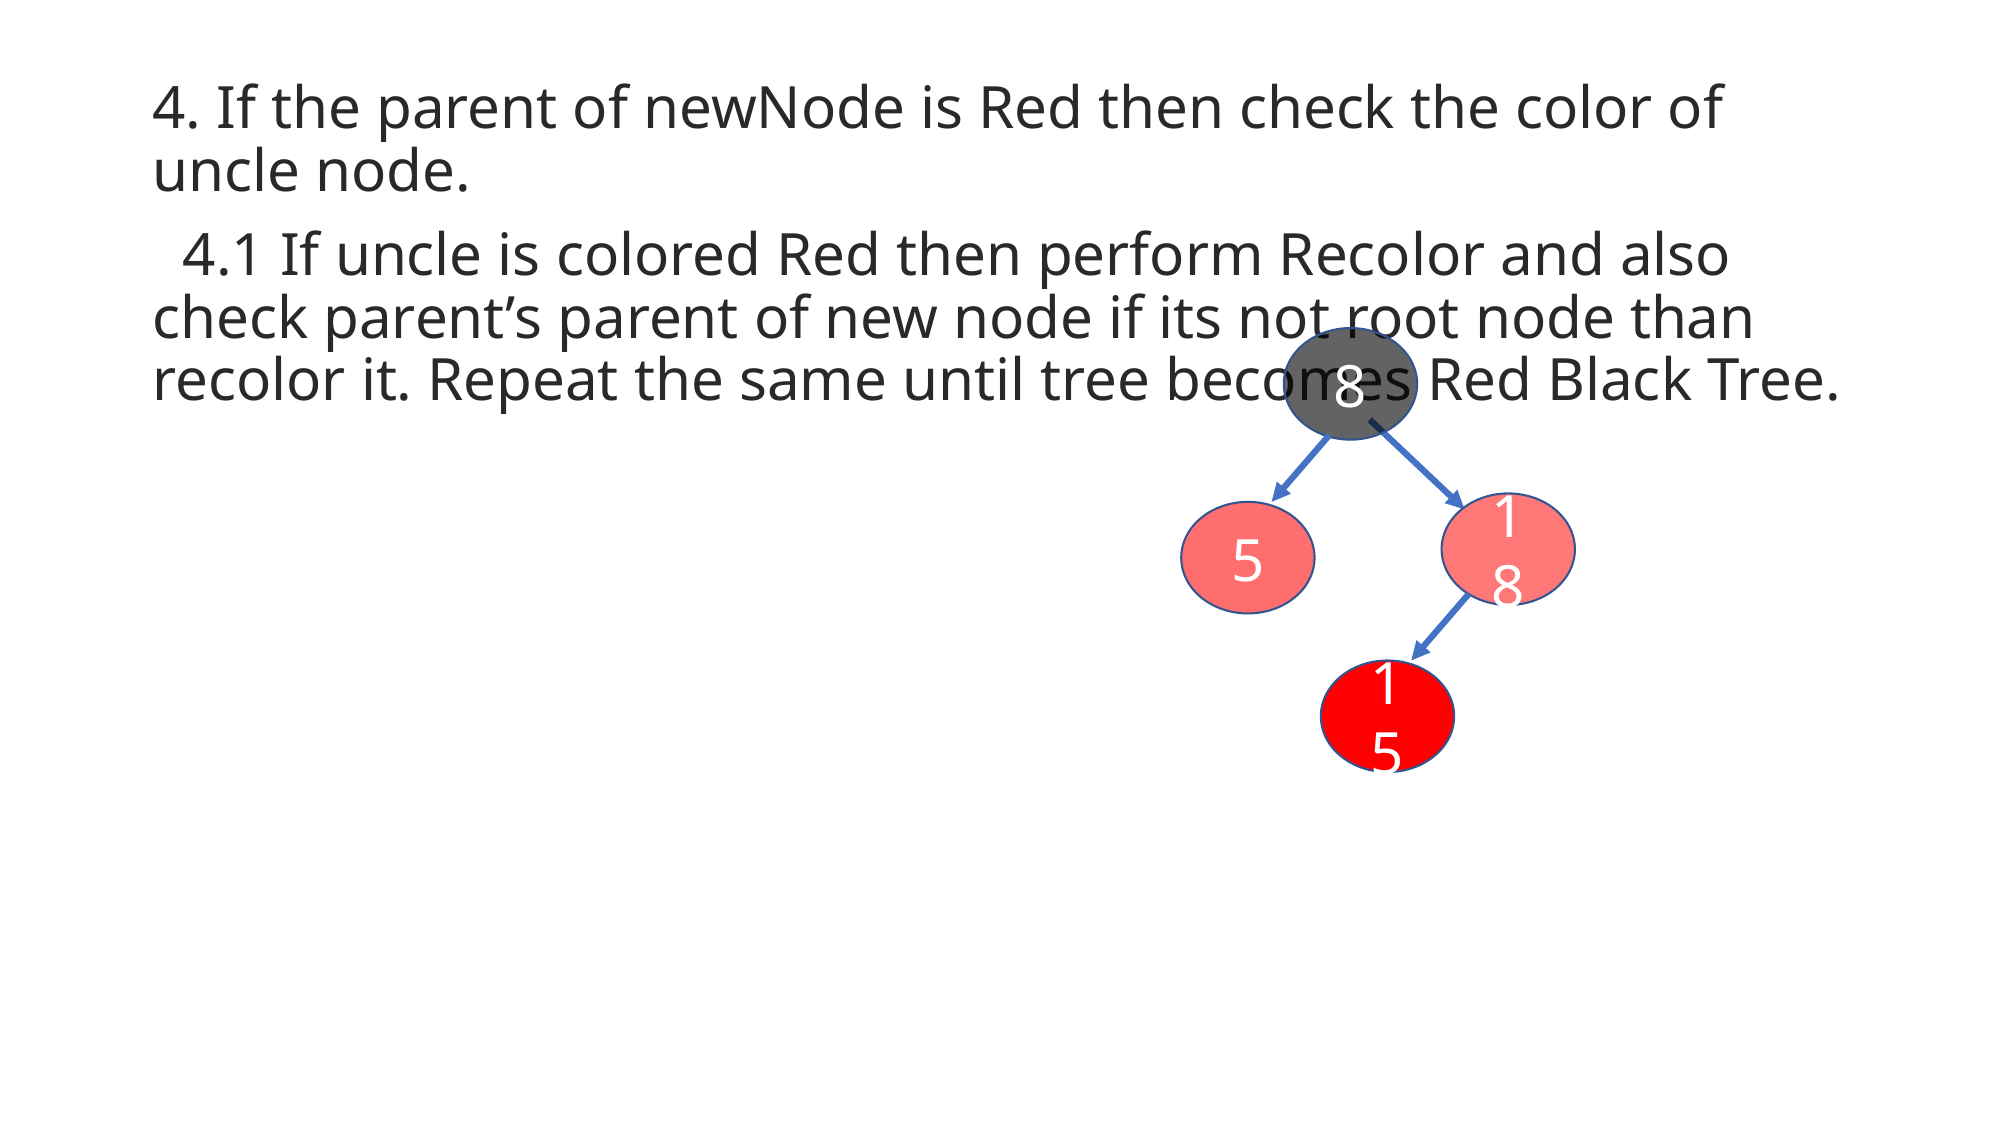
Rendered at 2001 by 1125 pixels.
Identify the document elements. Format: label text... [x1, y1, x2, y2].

text_box 5 [1180, 500, 1316, 615]
text_box 18 [1440, 492, 1576, 607]
text_box 8 [1282, 327, 1419, 441]
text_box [1369, 419, 1465, 510]
text_box 15 [1319, 659, 1456, 774]
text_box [1271, 435, 1330, 502]
list 4. If the parent of newNode is Red then check the color of uncle node. 4.1 If uncle is colored Red then perform Recolor and also check parent’s parent of new node if its not root node than recolor it. Repeat the same until tree becomes Red Black Tree. [137, 70, 1863, 879]
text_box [1411, 593, 1469, 661]
